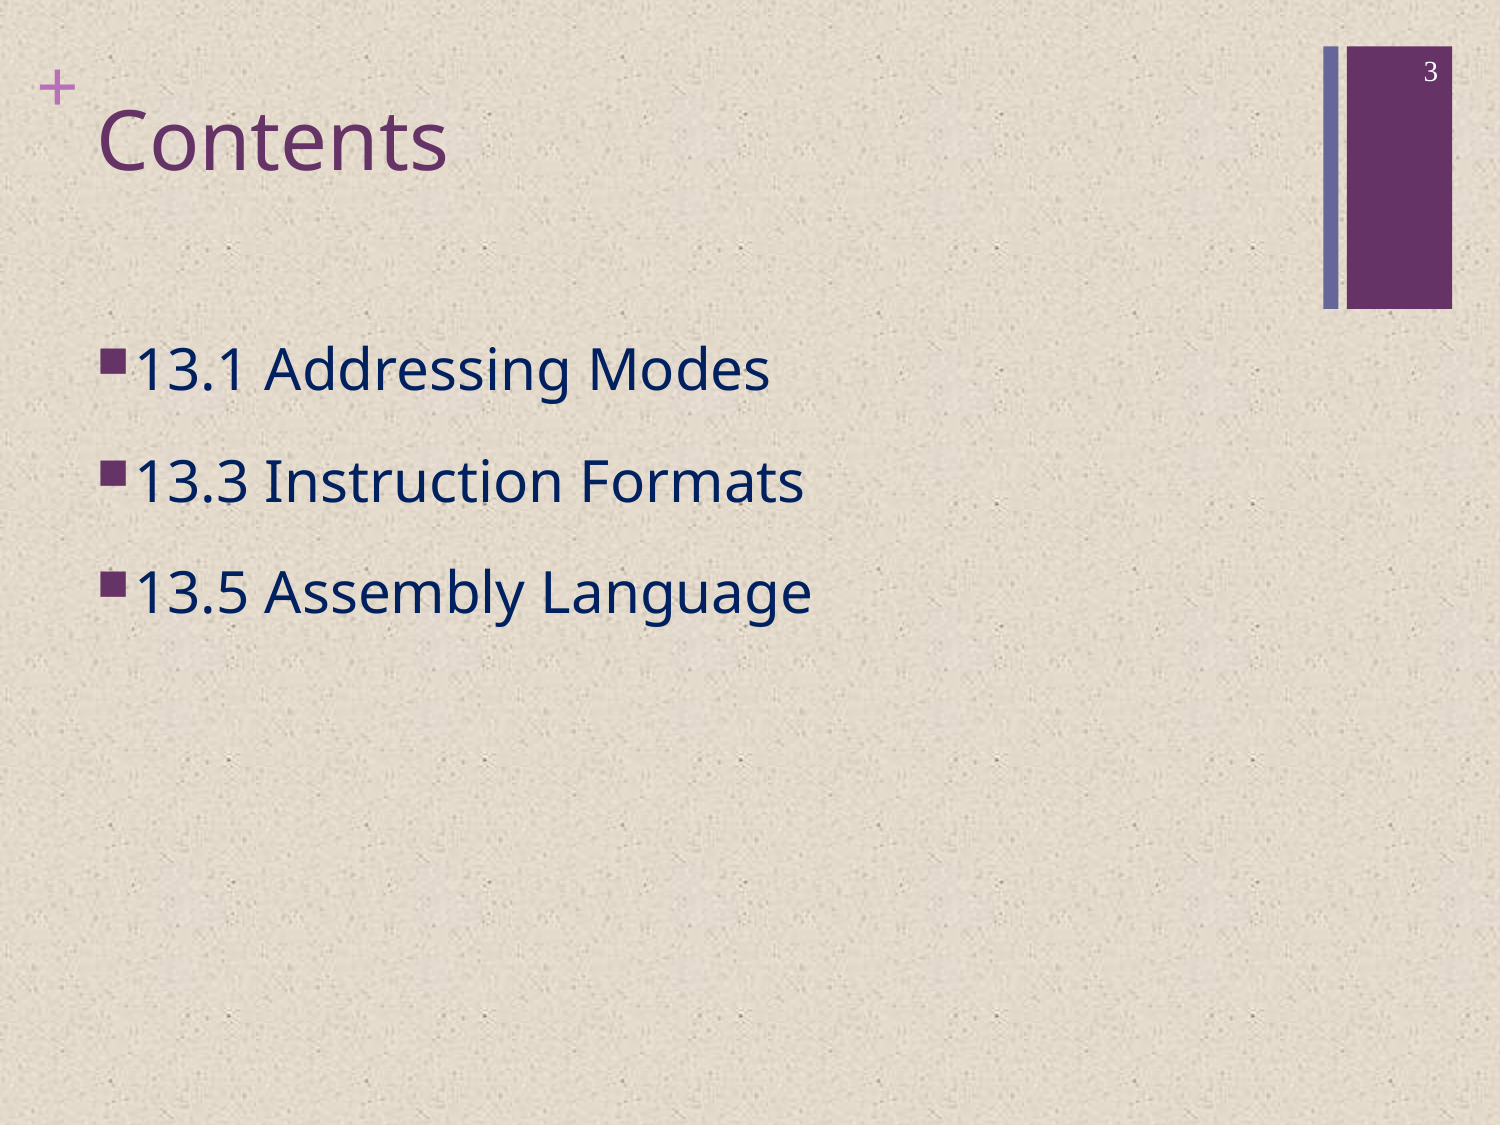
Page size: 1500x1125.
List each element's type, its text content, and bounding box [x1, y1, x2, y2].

picture [0, 0, 1500, 1125]
title Contents [81, 79, 1322, 188]
list 13.1 Addressing Modes 13.3 Instruction Formats 13.5 Assembly Language [81, 324, 1322, 680]
slide_number 3 [1362, 39, 1454, 100]
